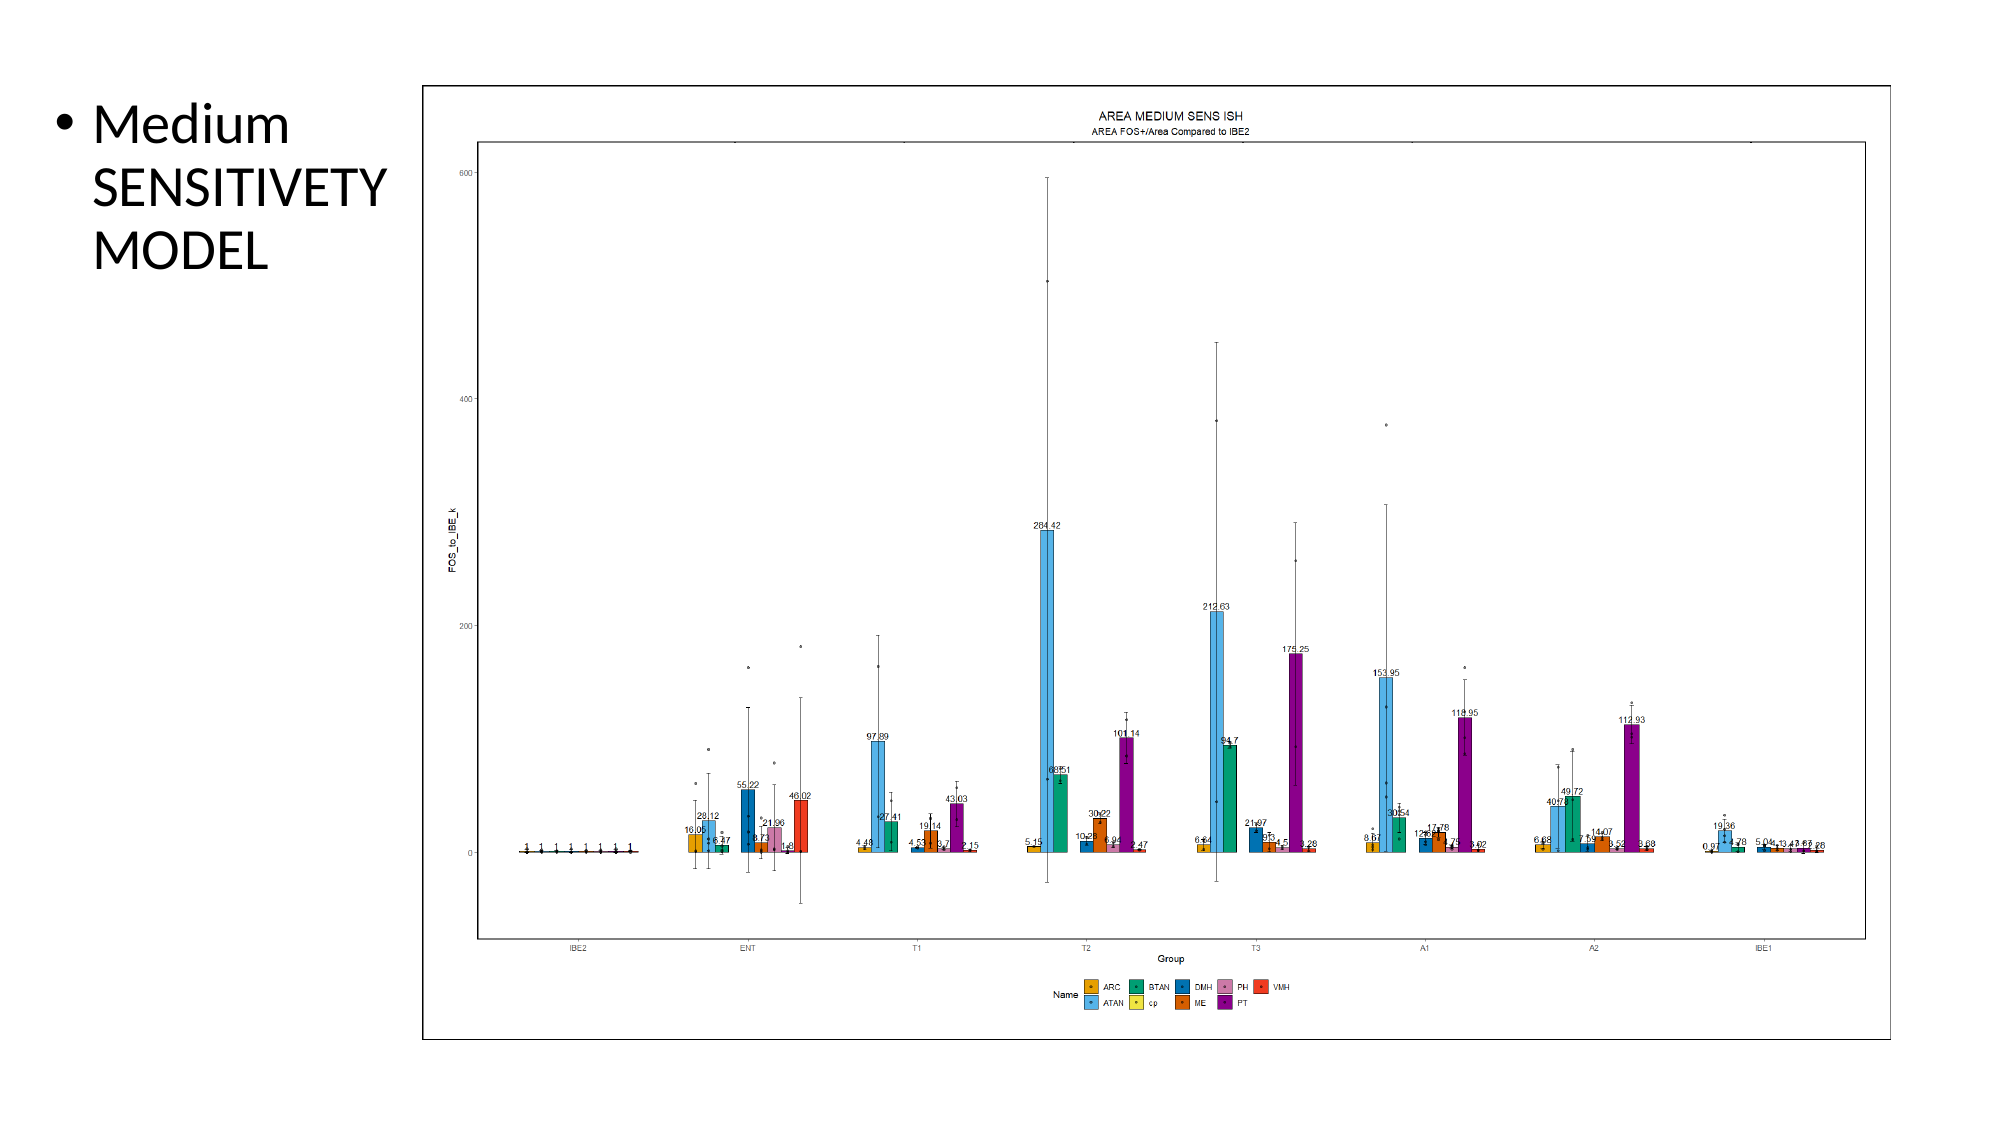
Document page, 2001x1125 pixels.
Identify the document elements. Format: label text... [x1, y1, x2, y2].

picture [422, 85, 1891, 1040]
text_box Medium SENSITIVETY MODEL [39, 85, 415, 358]
